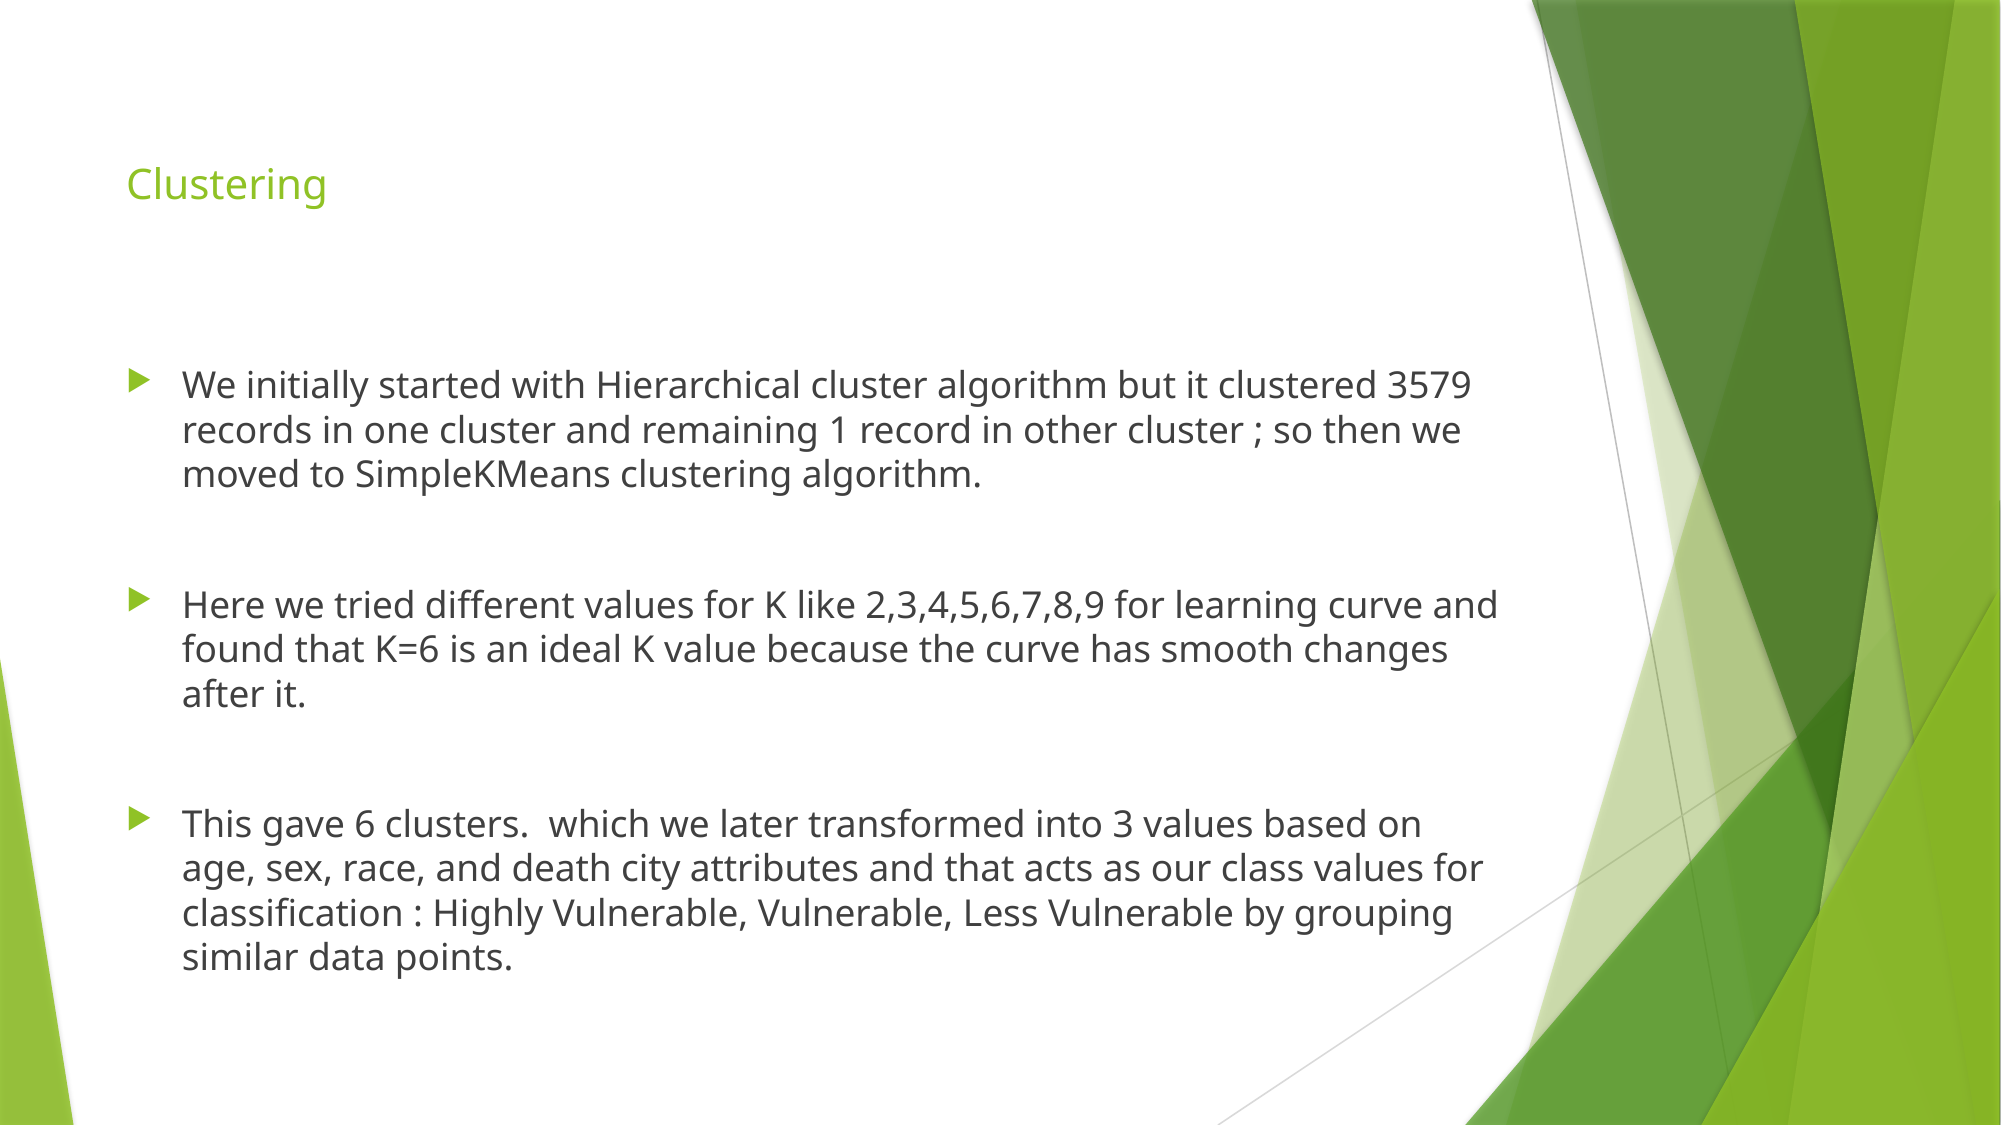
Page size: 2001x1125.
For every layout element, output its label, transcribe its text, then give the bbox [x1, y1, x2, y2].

title Clustering [111, 99, 1522, 317]
list We initially started with Hierarchical cluster algorithm but it clustered 3579 records in one cluster and remaining 1 record in other cluster ; so then we moved to SimpleKMeans clustering algorithm. Here we tried different values for K like 2,3,4,5,6,7,8,9 for learning curve and found that K=6 is an ideal K value because the curve has smooth changes after it. This gave 6 clusters. which we later transformed into 3 values based on age, sex, race, and death city attributes and that acts as our class values for classification : Highly Vulnerable, Vulnerable, Less Vulnerable by grouping similar data points. [111, 354, 1522, 992]
